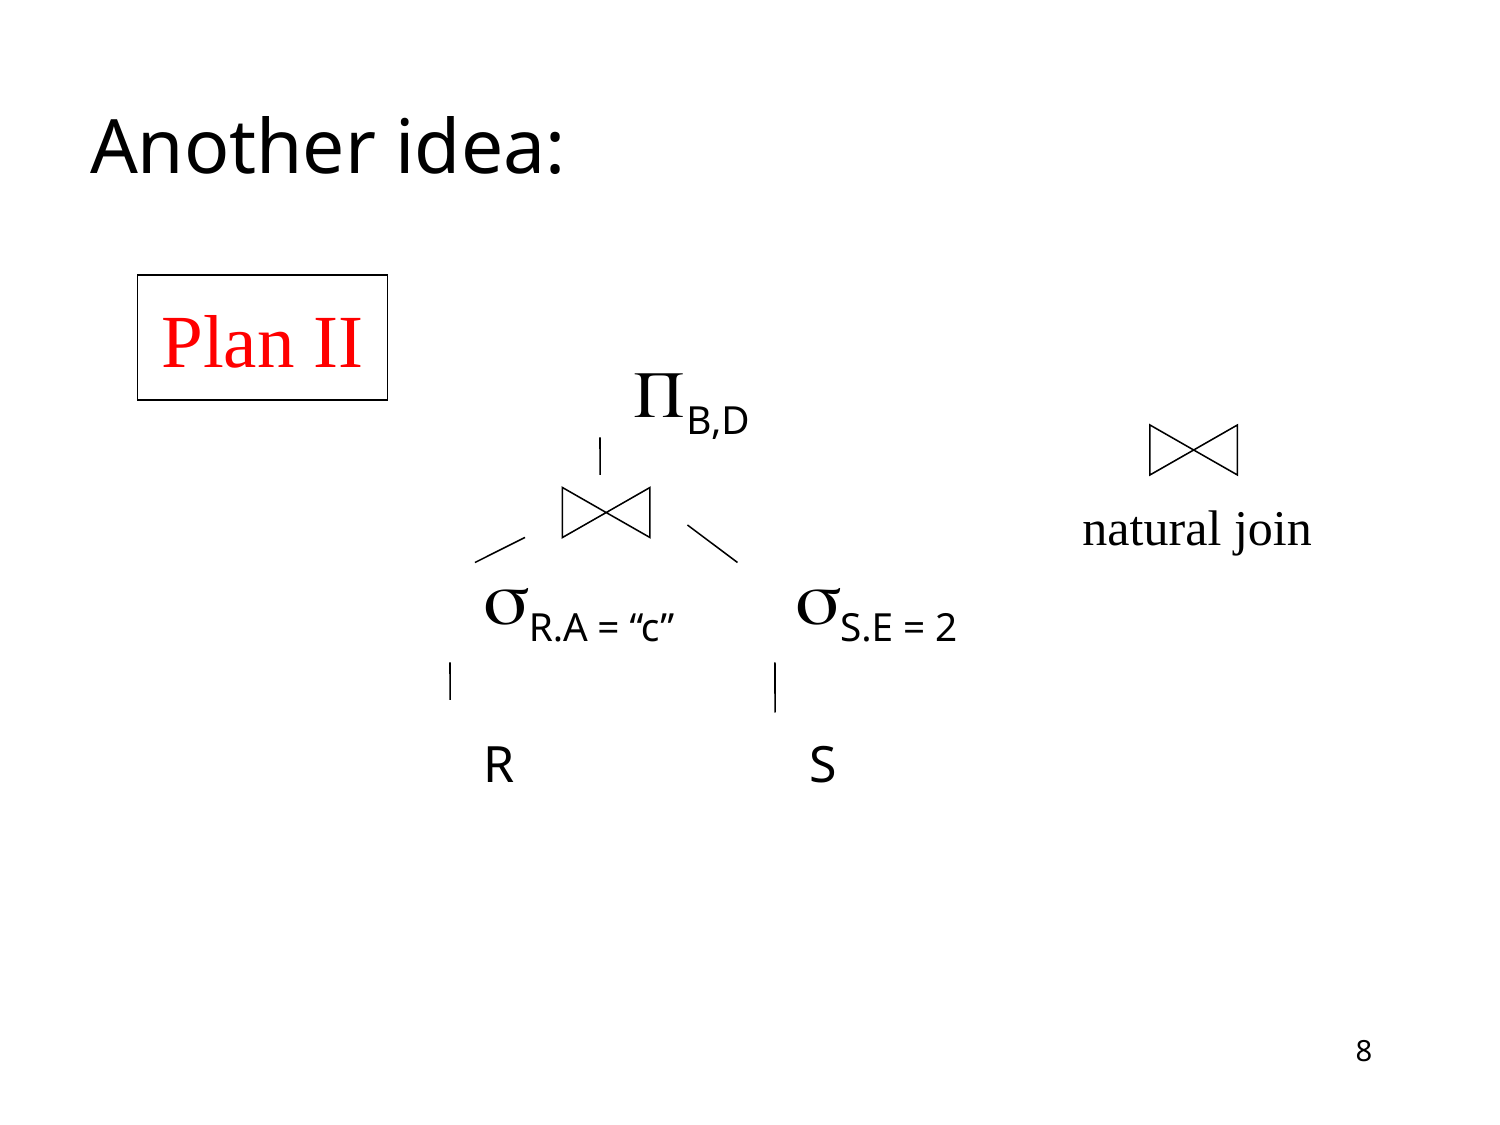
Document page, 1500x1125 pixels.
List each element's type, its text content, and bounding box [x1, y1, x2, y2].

list B,D sR.A = “c” sS.E = 2 R S [112, 249, 1388, 925]
text_box [562, 487, 650, 538]
text_box natural join [917, 487, 1327, 563]
text_box [1149, 424, 1238, 475]
text_box Plan II [137, 275, 388, 400]
slide_number 8 [1074, 1024, 1388, 1101]
title Another idea: [75, 50, 1350, 238]
